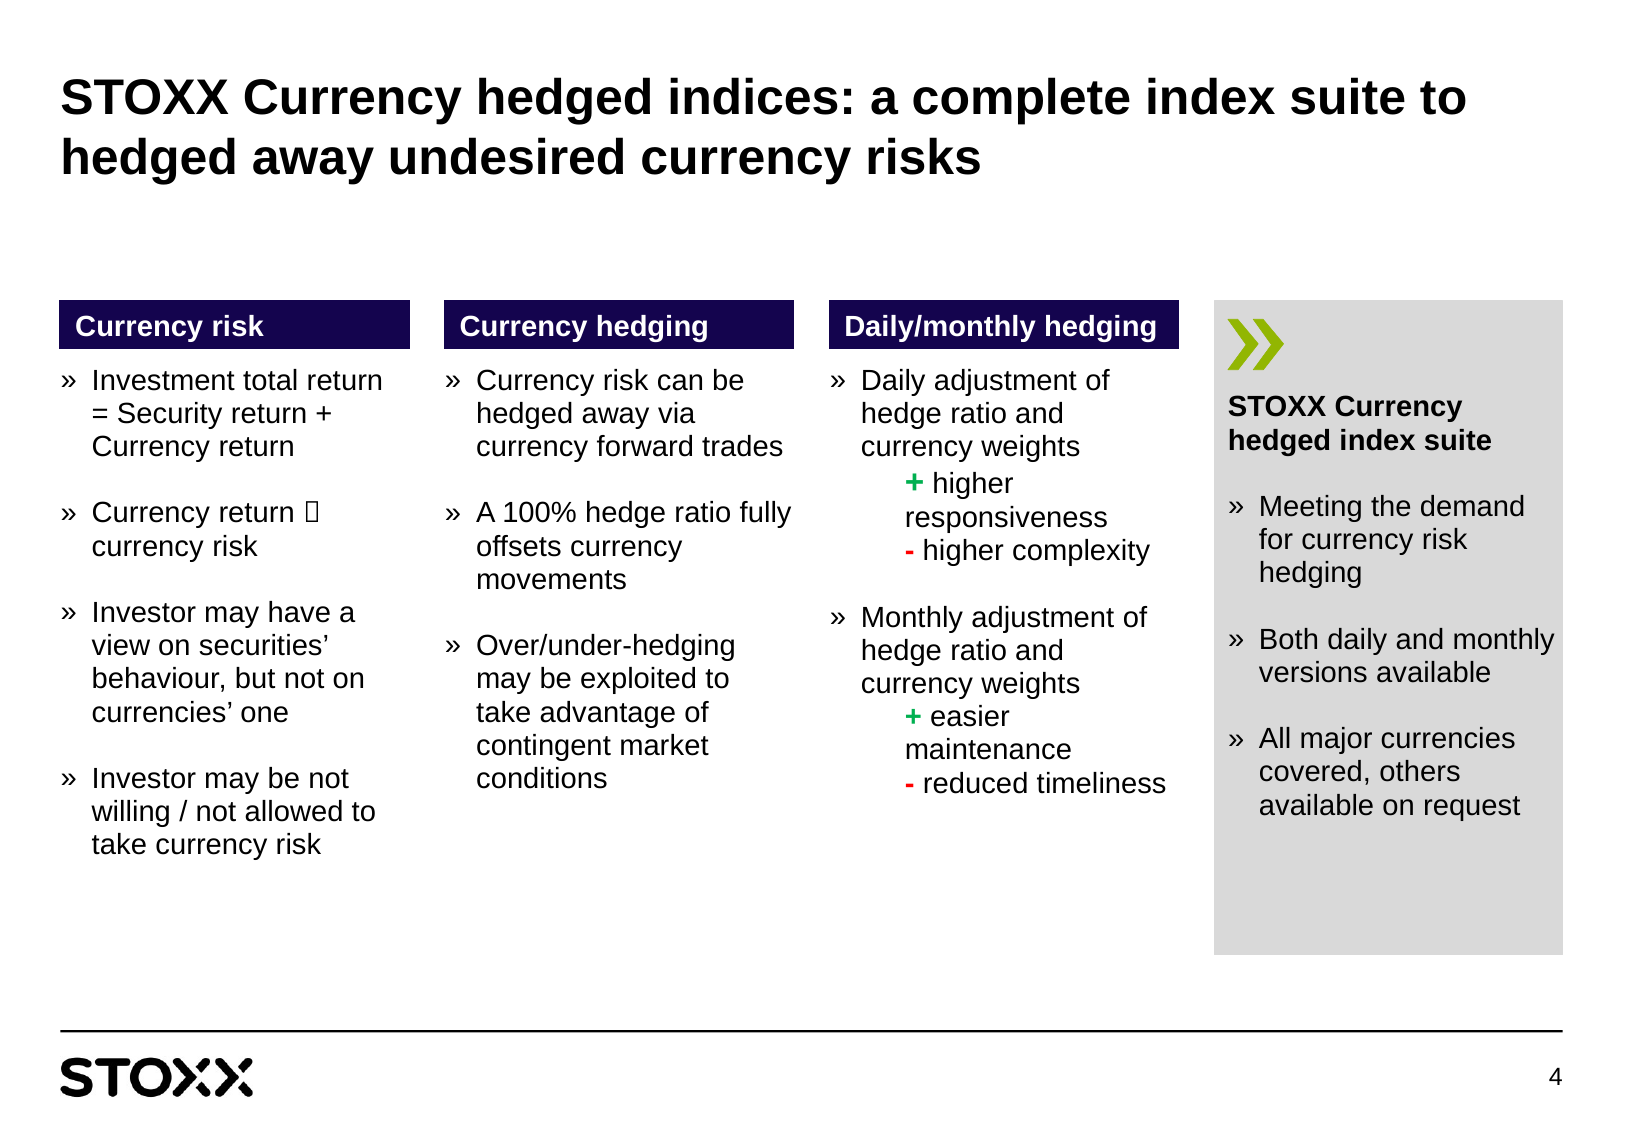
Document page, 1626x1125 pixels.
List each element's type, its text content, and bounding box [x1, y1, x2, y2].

text_box Currency hedging [444, 301, 793, 348]
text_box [1227, 318, 1284, 370]
picture [60, 1056, 253, 1098]
text_box Investment total return = Security return + Currency return Currency return  currency risk Investor may have a view on securities’ behaviour, but not on currencies’ one Investor may be not willing / not allowed to take currency risk [60, 363, 409, 862]
text_box [1214, 301, 1563, 955]
text_box Currency risk can be hedged away via currency forward trades A 100% hedge ratio fully offsets currency movements Over/under-hedging may be exploited to take advantage of contingent market conditions [444, 363, 793, 796]
title STOXX Currency hedged indices: a complete index suite to hedged away undesired currency risks [60, 64, 1563, 191]
text_box STOXX Currency hedged index suite Meeting the demand for currency risk hedging Both daily and monthly versions available All major currencies covered, others available on request [1227, 390, 1564, 822]
text_box Daily/monthly hedging [829, 301, 1178, 348]
text_box Currency risk [60, 301, 409, 348]
text_box Daily adjustment of hedge ratio and currency weights + higher responsiveness - higher complexity Monthly adjustment of hedge ratio and currency weights + easier maintenance - reduced timeliness [829, 363, 1178, 800]
